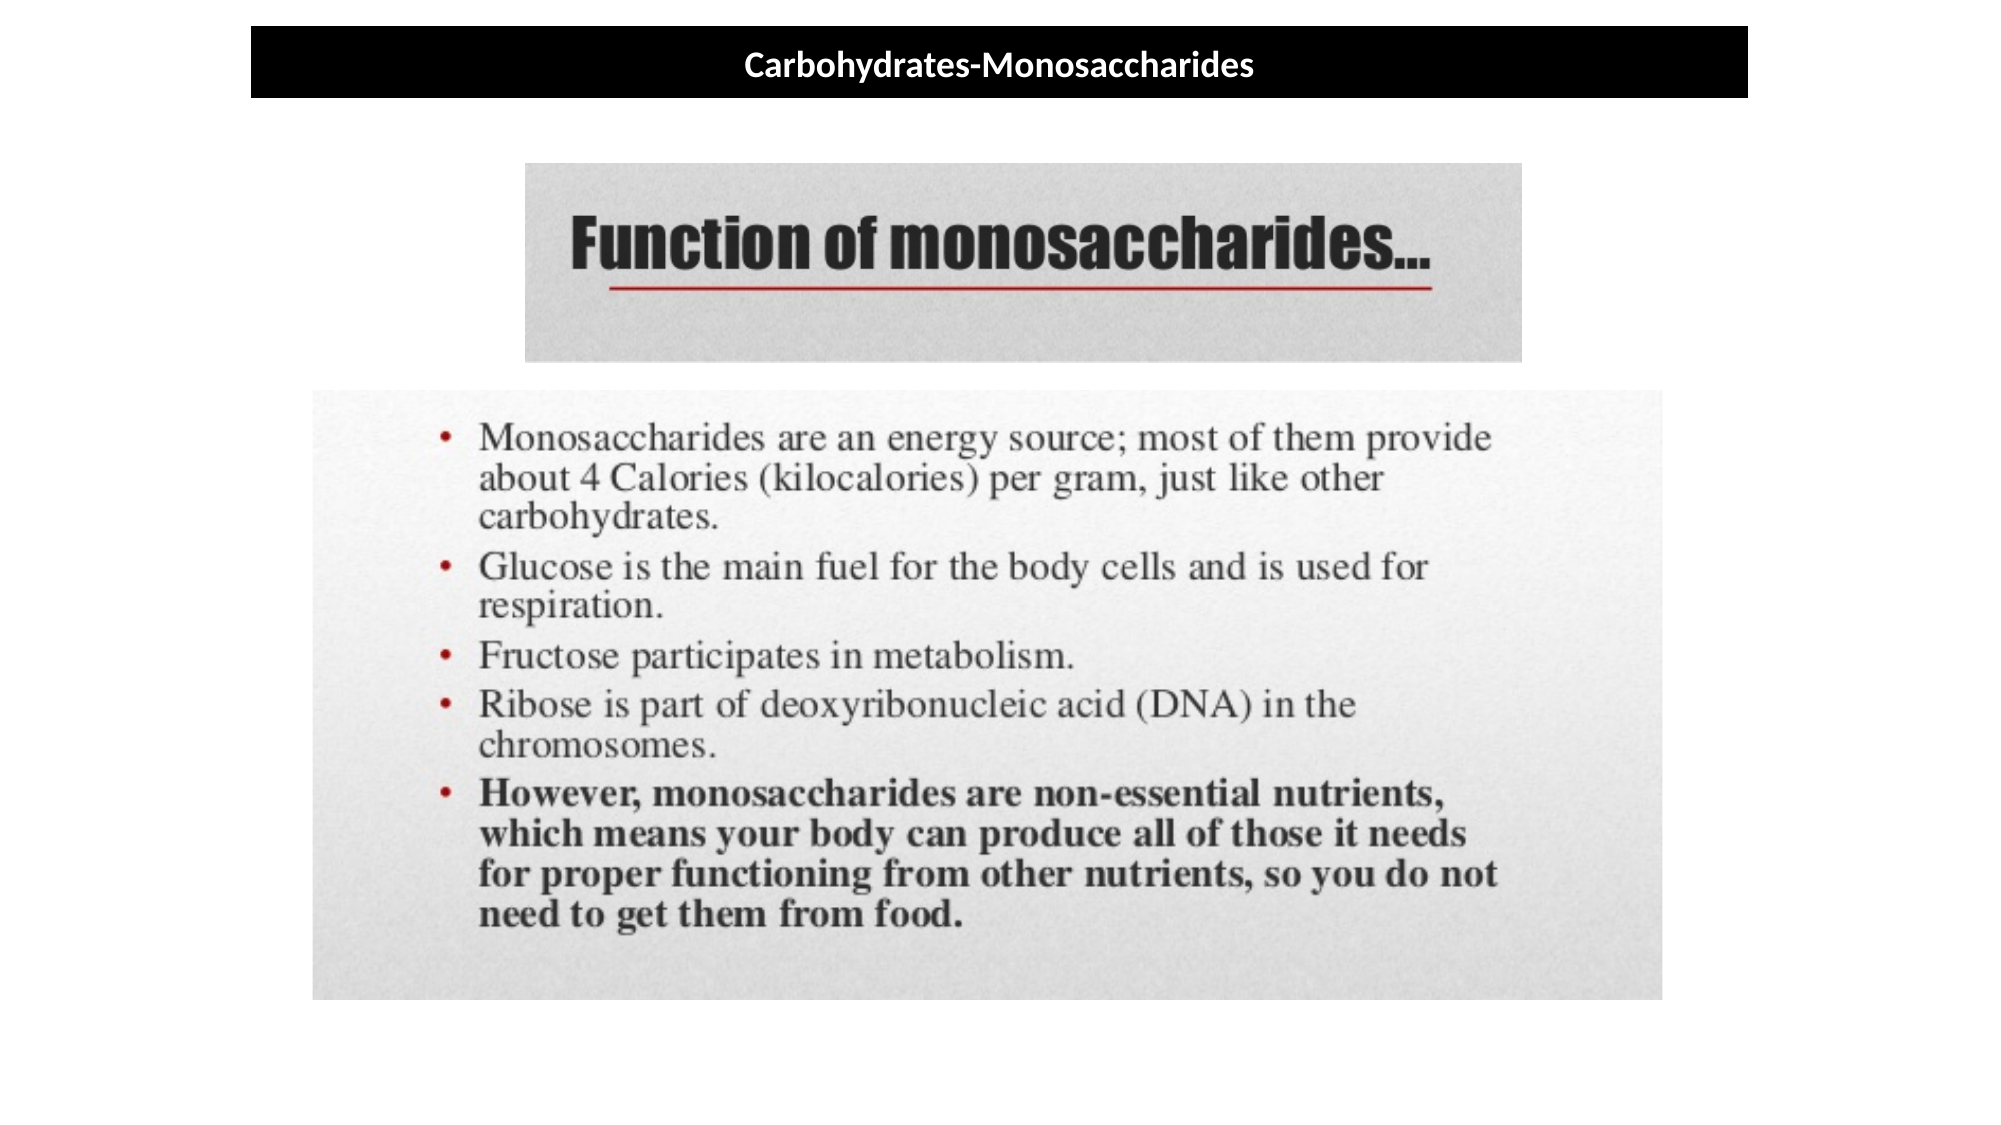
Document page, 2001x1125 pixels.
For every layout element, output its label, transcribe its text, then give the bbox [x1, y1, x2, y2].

picture [312, 390, 1663, 1000]
picture [524, 163, 1522, 363]
text_box Carbohydrates-Monosaccharides [248, 23, 1751, 101]
